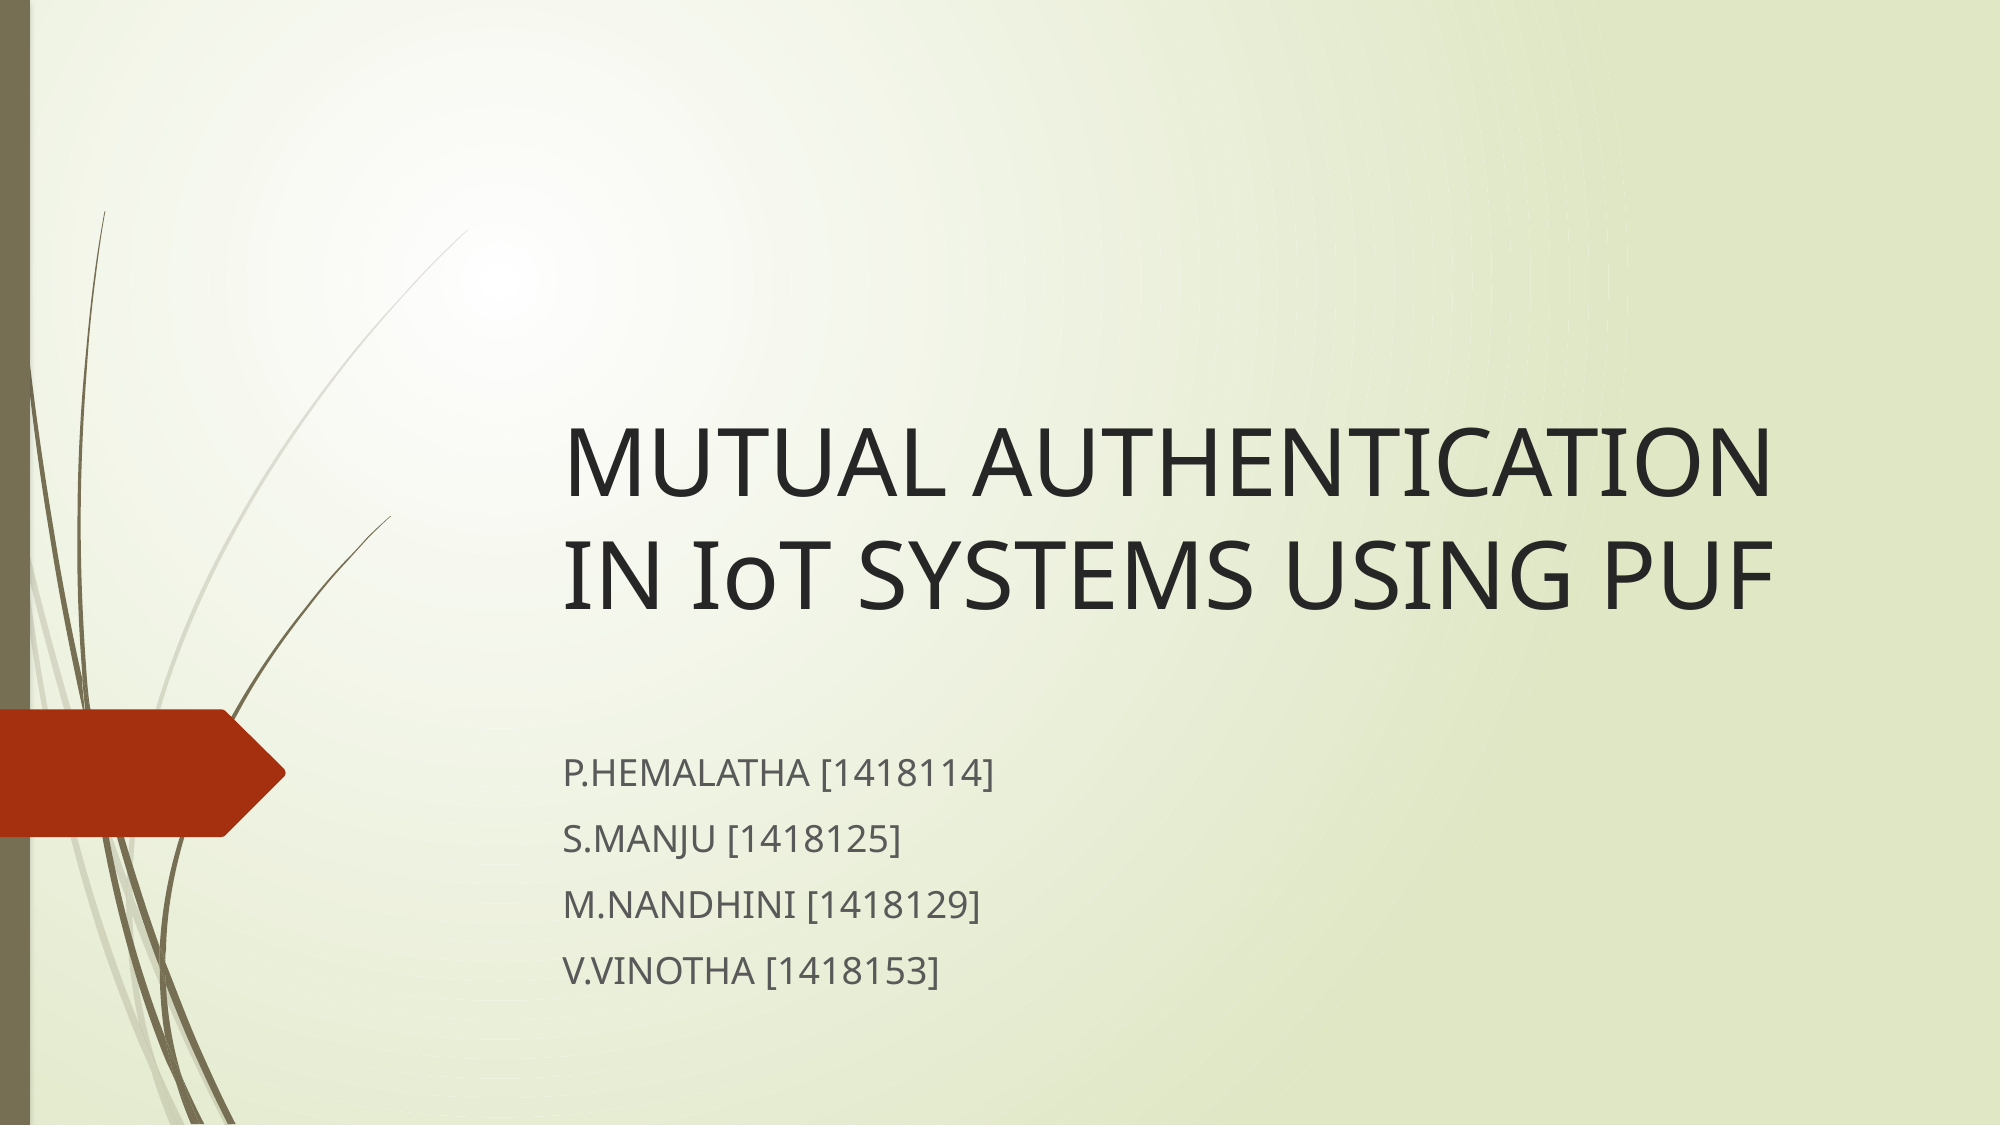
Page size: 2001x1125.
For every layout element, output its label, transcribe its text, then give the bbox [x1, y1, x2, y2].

subtitle P.HEMALATHA [1418114] S.MANJU [1418125] M.NANDHINI [1418129] V.VINOTHA [1418153] [547, 741, 1888, 1059]
title MUTUAL AUTHENTICATION IN IoT SYSTEMS USING PUF [547, 331, 1888, 636]
